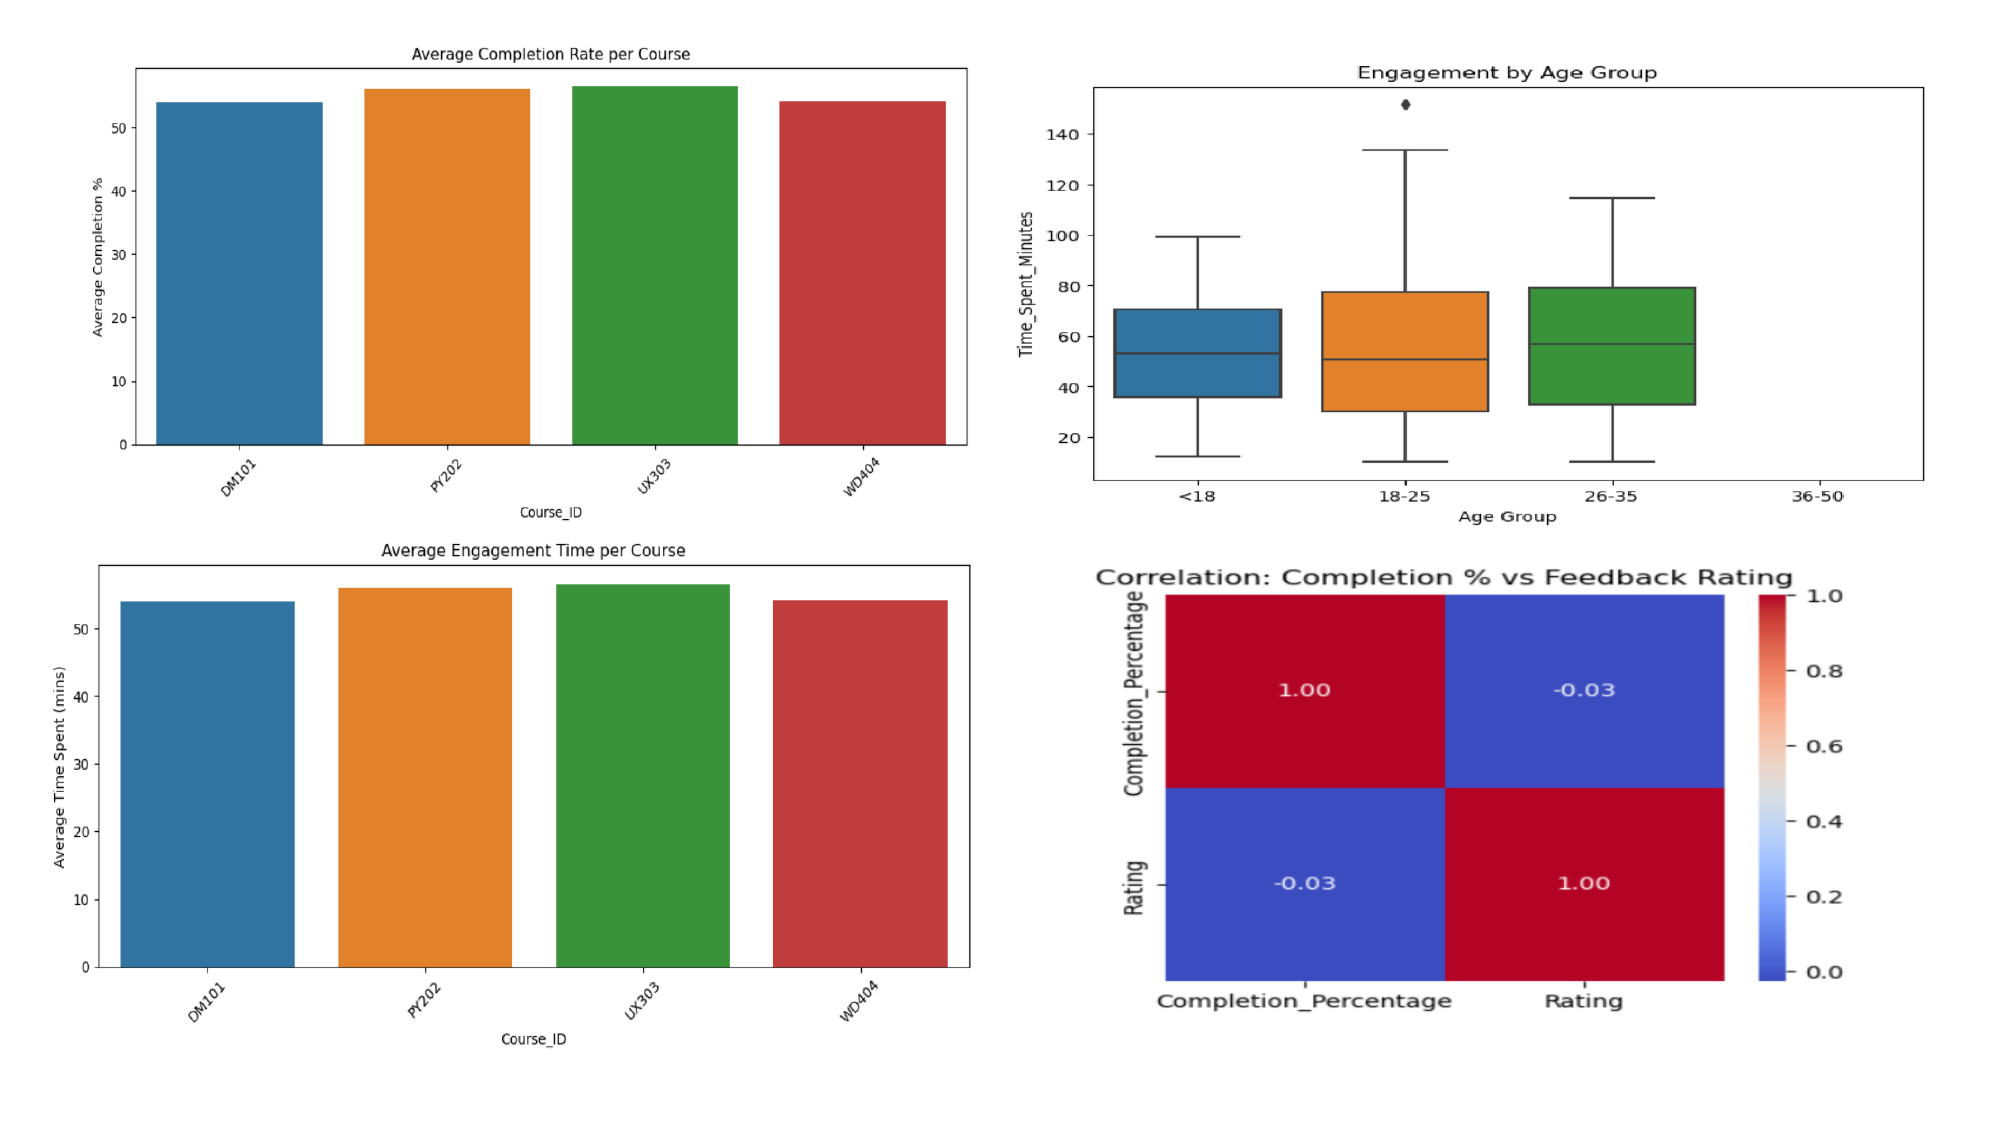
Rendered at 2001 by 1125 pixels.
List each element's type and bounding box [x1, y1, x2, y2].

picture [50, 33, 979, 1073]
picture [999, 54, 1970, 537]
picture [1046, 556, 1922, 1030]
